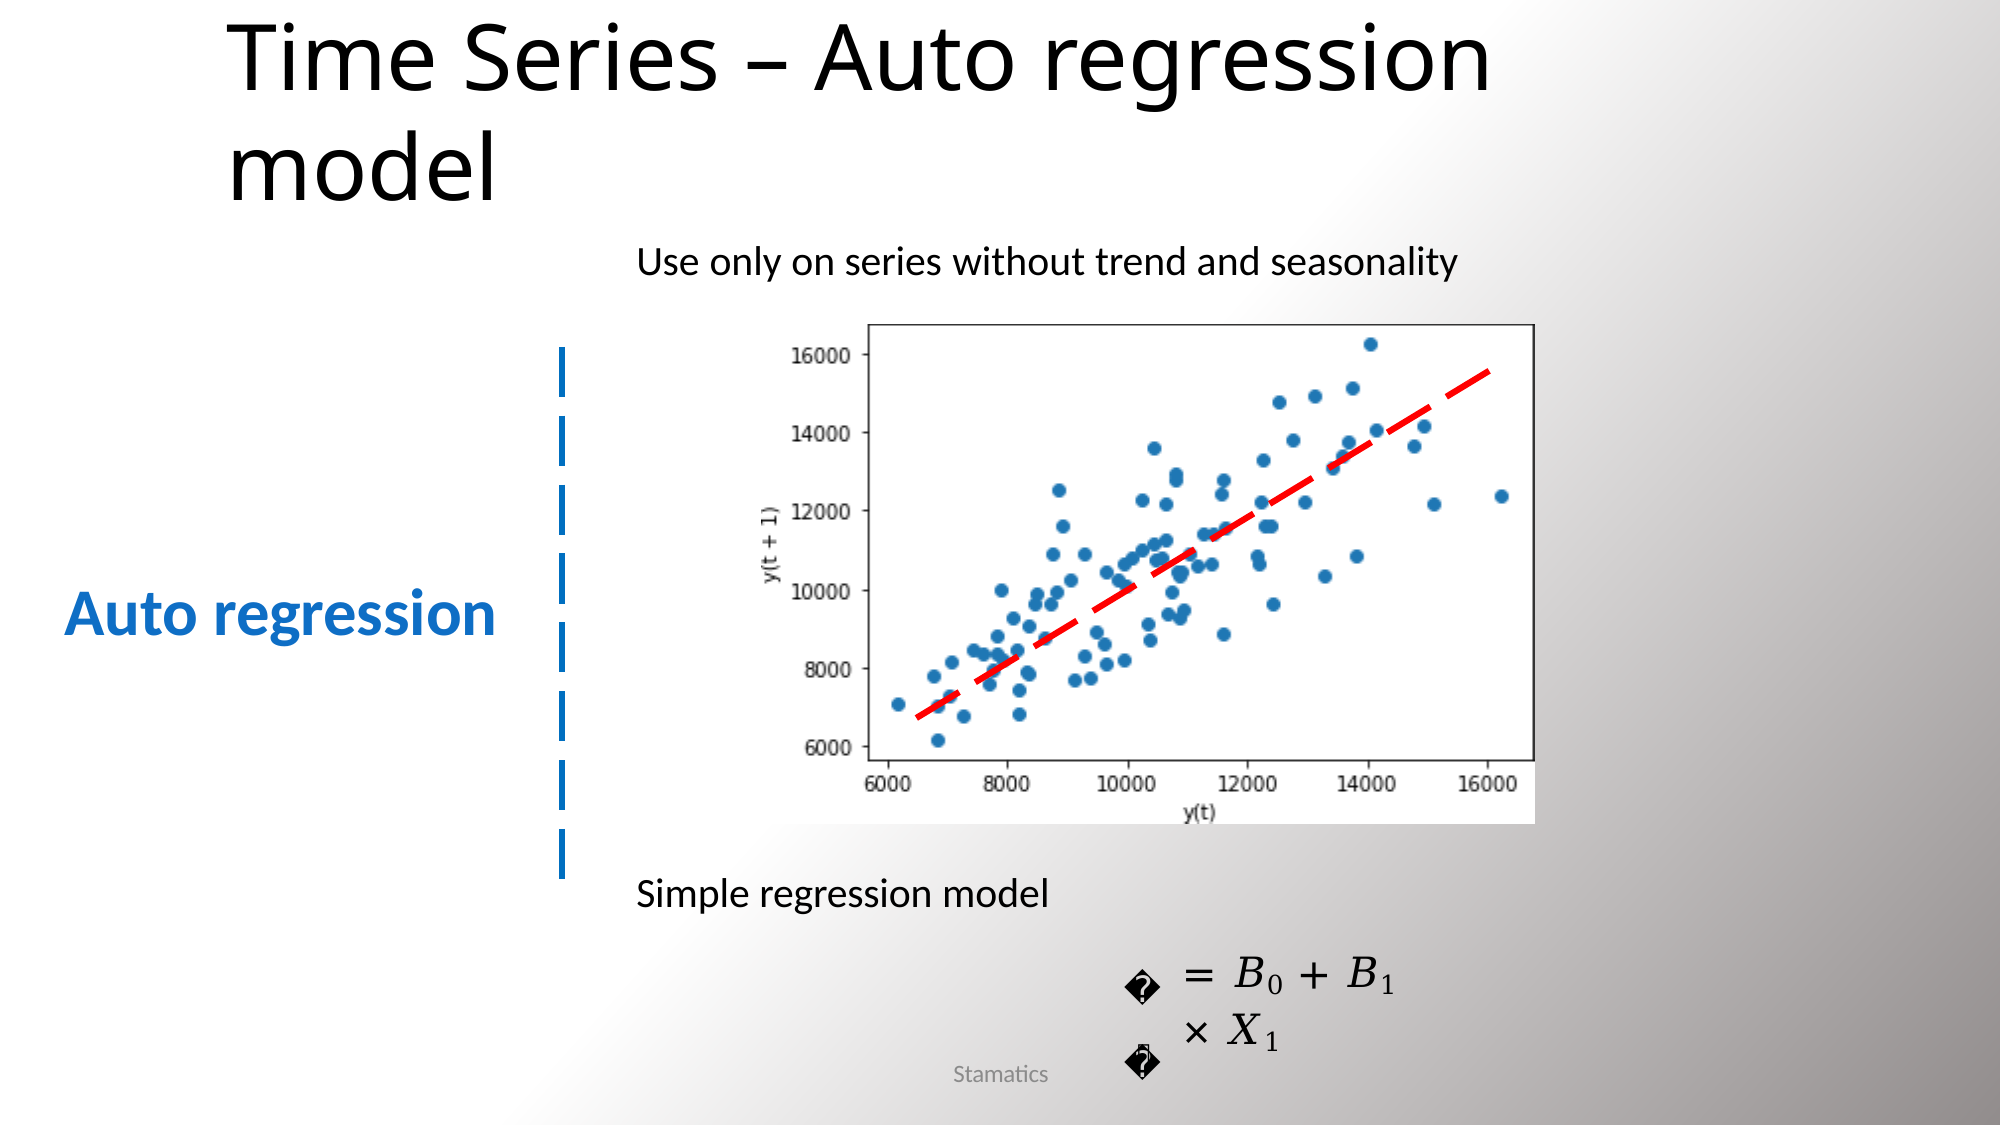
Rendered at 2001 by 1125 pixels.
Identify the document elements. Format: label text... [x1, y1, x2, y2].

title Time Series – Auto regression model [224, 0, 1571, 219]
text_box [761, 324, 1535, 824]
footer Stamatics [662, 746, 1338, 1125]
text_box 𝑌෠ [1117, 932, 1153, 1085]
text_box = 𝐵0 + 𝐵1 × 𝑋1 [1176, 940, 1461, 1057]
text_box Use only on series without trend and seasonality [634, 231, 1462, 285]
text_box Auto regression [62, 566, 503, 649]
text_box Simple regression model [634, 863, 1055, 916]
